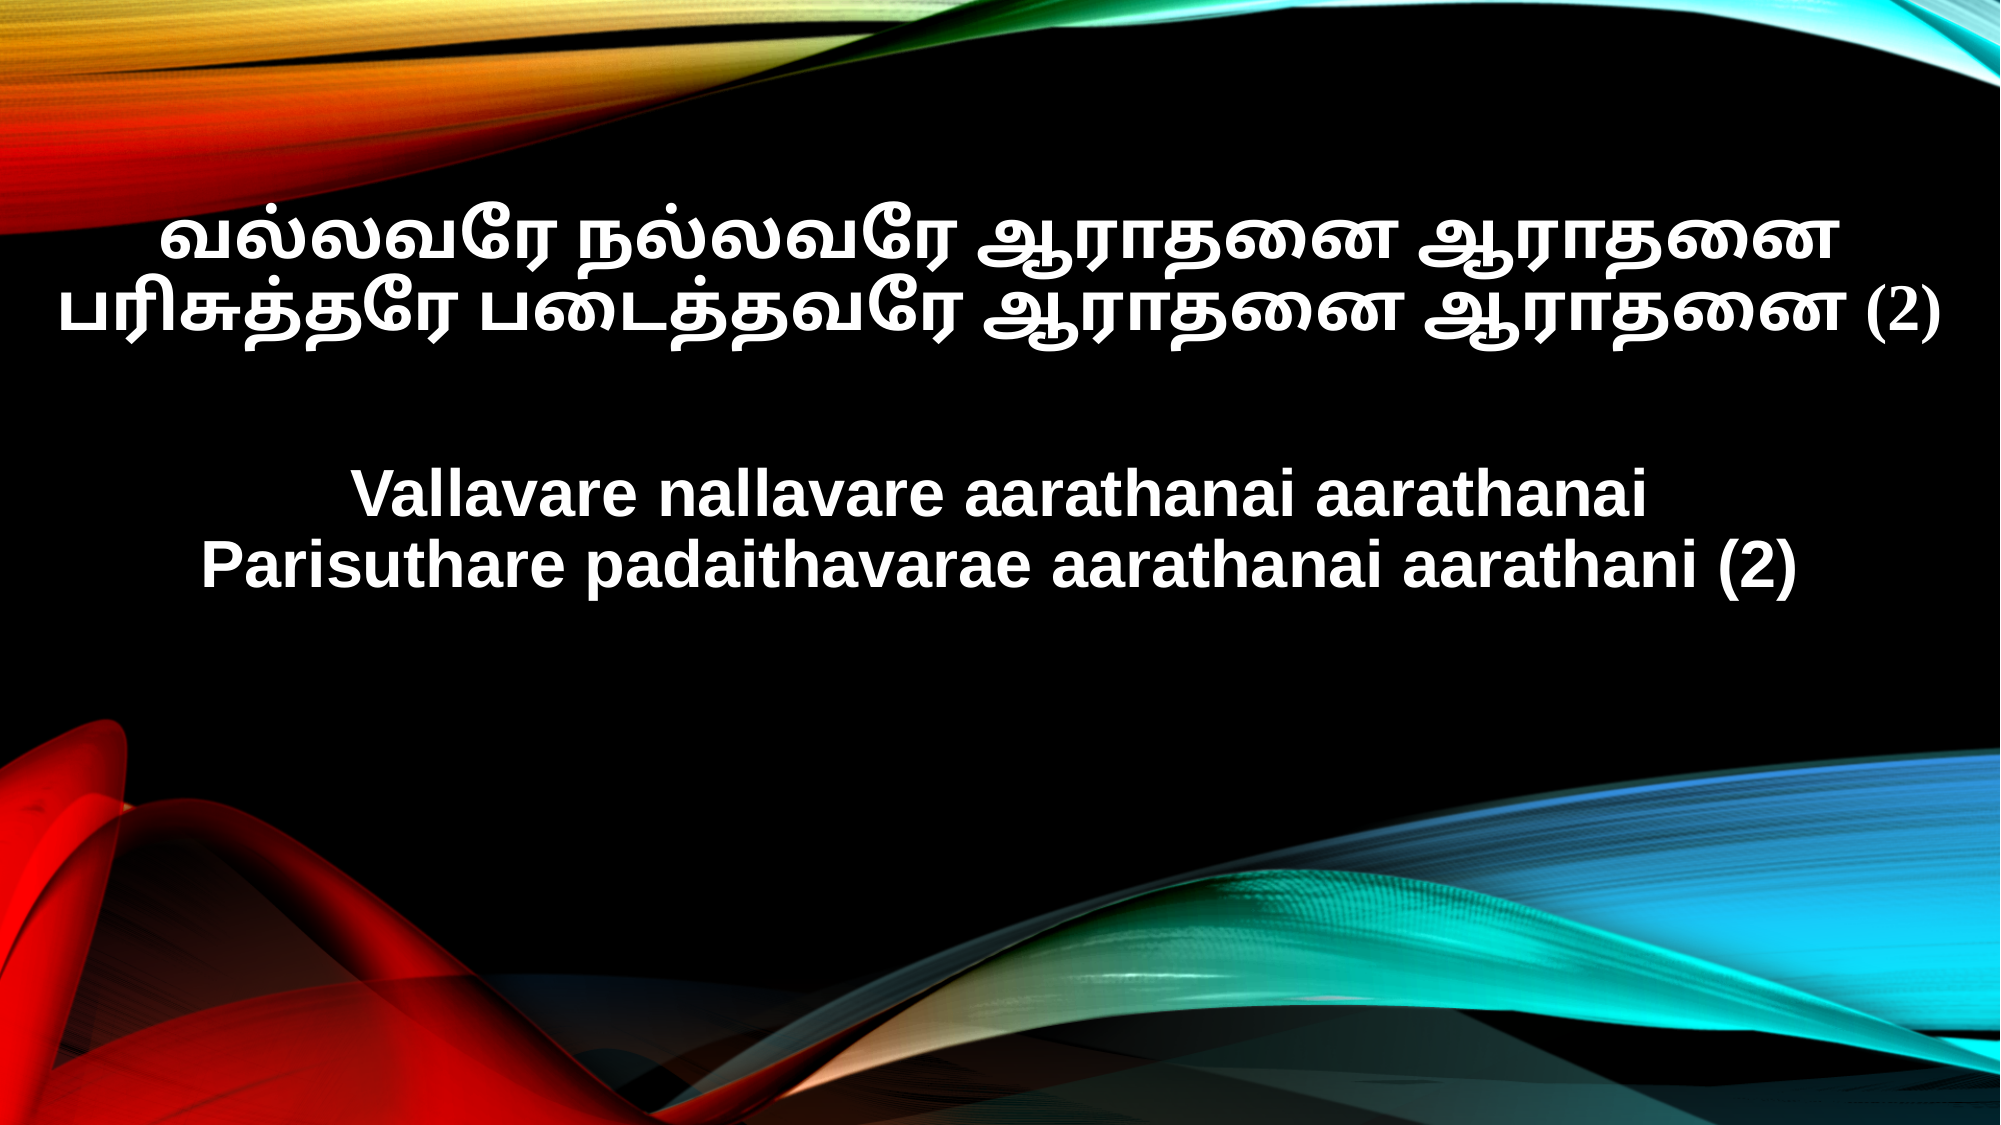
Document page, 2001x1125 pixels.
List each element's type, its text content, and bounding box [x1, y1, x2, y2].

subtitle வல்லவரே நல்லவரே ஆராதனை ஆராதனை பரிசுத்தரே படைத்தவரே ஆராதனை ஆராதனை (2) Vallavare nallavare aarathanai aarathanai Parisuthare padaithavarae aarathanai aarathani (2) [0, 0, 2000, 1125]
